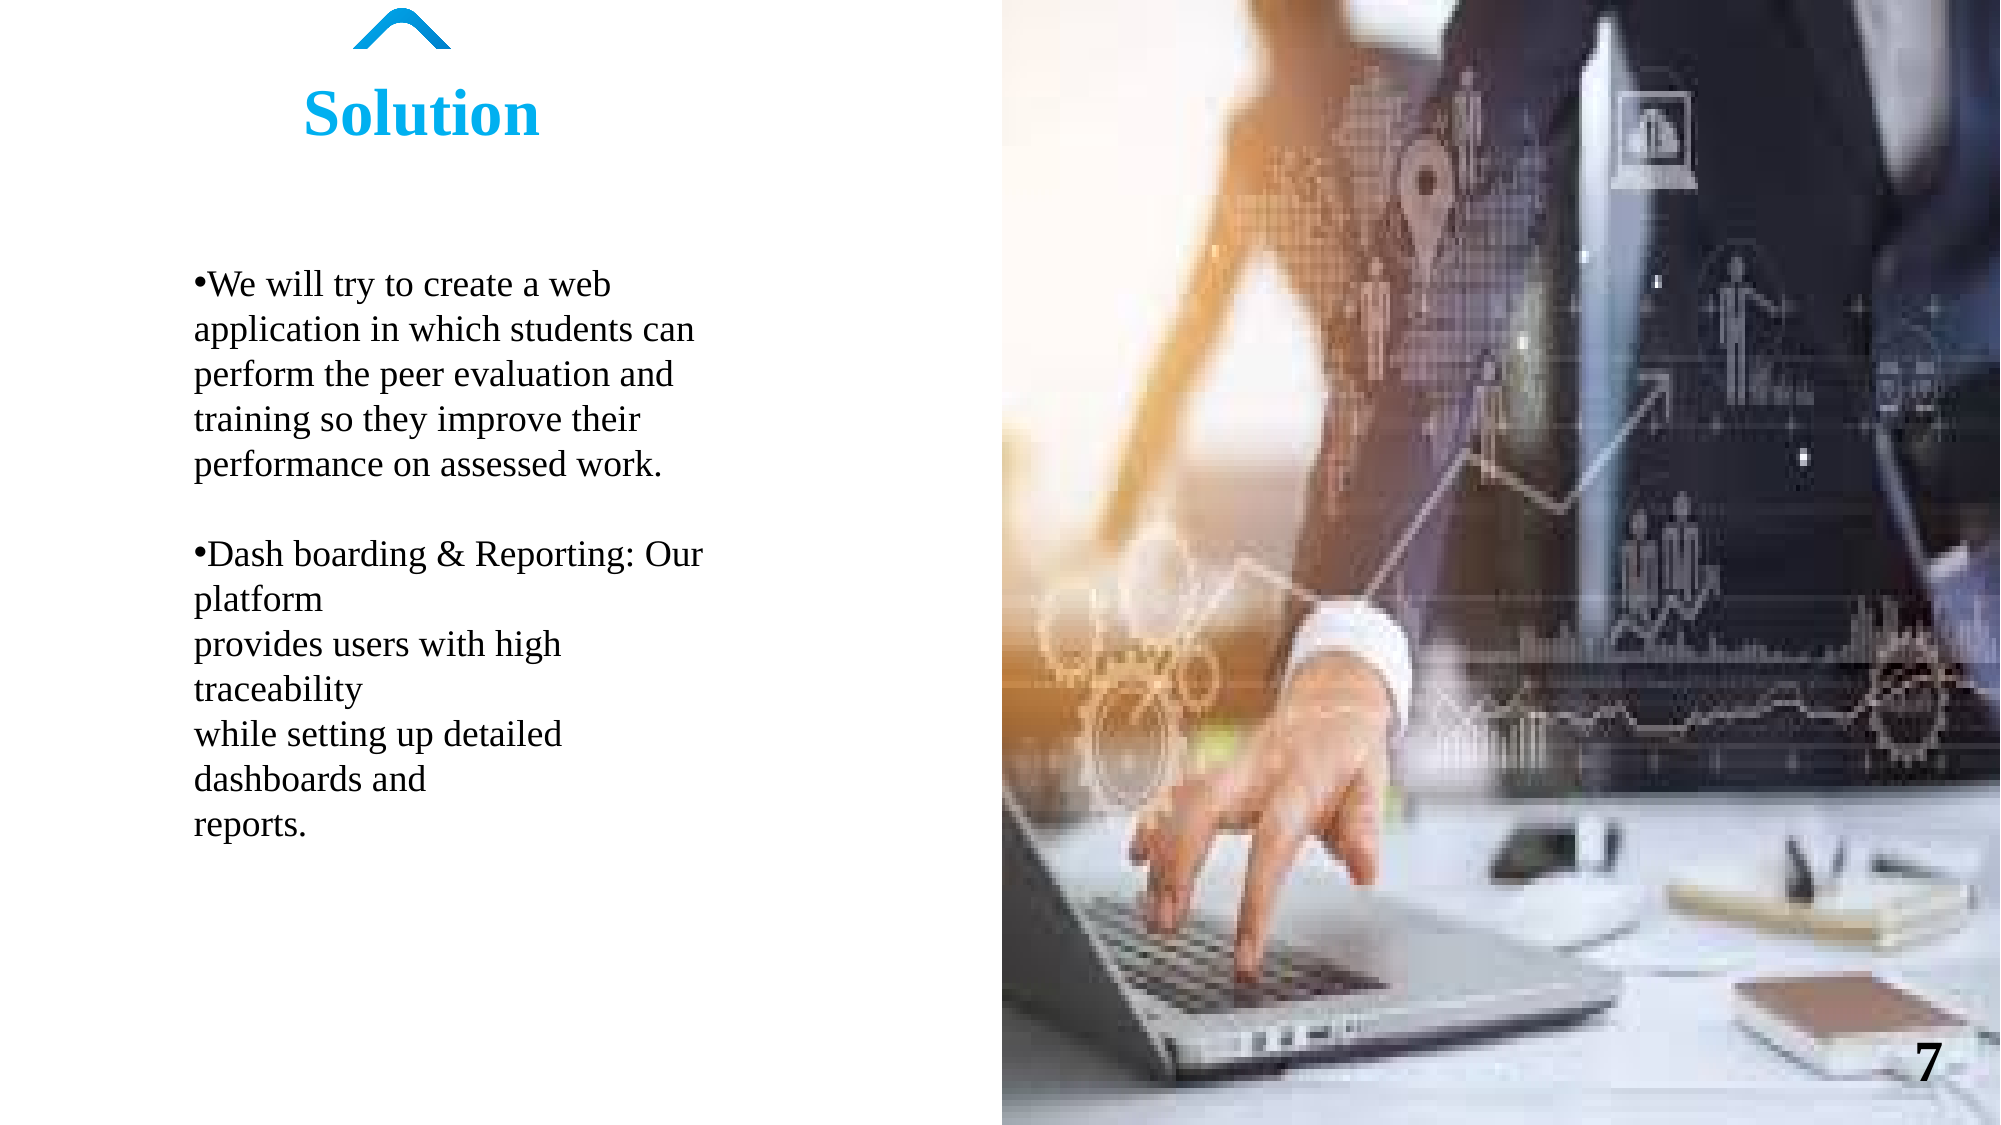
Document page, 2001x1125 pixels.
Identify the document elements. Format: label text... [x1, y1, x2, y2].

picture [1002, 0, 2000, 1125]
text_box We will try to create a web application in which students can perform the peer evaluation and training so they improve their performance on assessed work. Dash boarding & Reporting: Our platform provides users with high traceability while setting up detailed dashboards and reports. [179, 252, 738, 897]
text_box Solution [135, 61, 709, 157]
text_box [350, 7, 454, 50]
